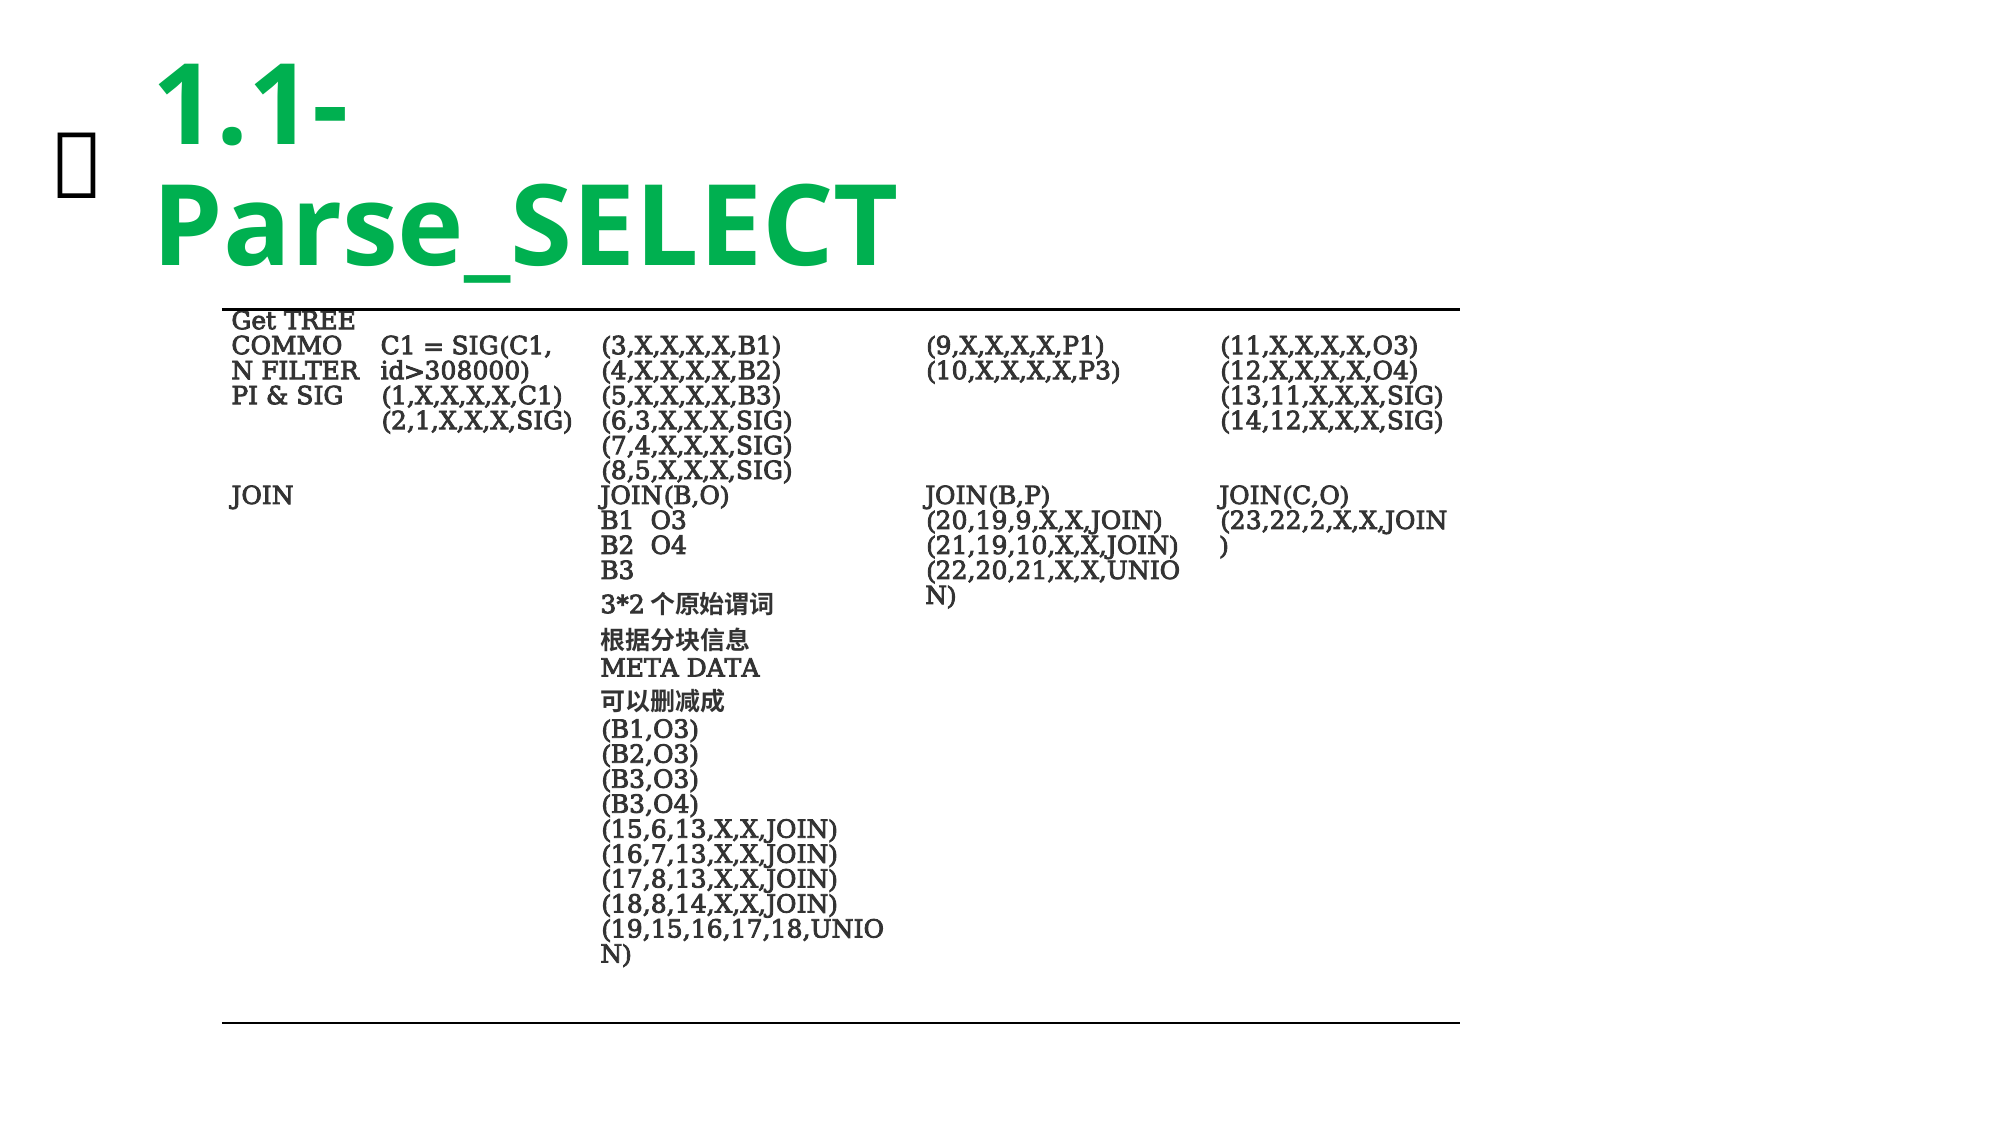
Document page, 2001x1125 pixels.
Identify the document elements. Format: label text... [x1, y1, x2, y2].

table_header (11,X,X,X,X,O3) (12,X,X,X,X,O4) (13,11,X,X,X,SIG) (14,12,X,X,X,SIG) JOIN(C,O) (23,22,2,X,X,JOIN) [1210, 311, 1460, 1022]
text_box 🌰 [34, 99, 195, 225]
title 1.1-Parse_SELECT [137, 39, 1023, 298]
table_header (9,X,X,X,X,P1) (10,X,X,X,X,P3) JOIN(B,P) (20,19,9,X,X,JOIN) (21,19,10,X,X,JOIN) (22,20,21,X,X,UNION) [916, 311, 1210, 1022]
table_header C1 = SIG(C1, id>308000) (1,X,X,X,X,C1) (2,1,X,X,X,SIG) [371, 311, 591, 1022]
table_header (3,X,X,X,X,B1) (4,X,X,X,X,B2) (5,X,X,X,X,B3) (6,3,X,X,X,SIG) (7,4,X,X,X,SIG) (8,5,X,X,X,SIG) JOIN(B,O) B1 O3 B2 O4 B3 3*2个原始谓词 根据分块信息 META DATA 可以删减成 (B1,O3) (B2,O3) (B3,O3) (B3,O4) (15,6,13,X,X,JOIN) (16,7,13,X,X,JOIN) (17,8,13,X,X,JOIN) (18,8,14,X,X,JOIN) (19,15,16,17,18,UNION) [591, 311, 916, 1022]
table_header Get TREE COMMON FILTER PI & SIG JOIN [222, 311, 371, 1022]
